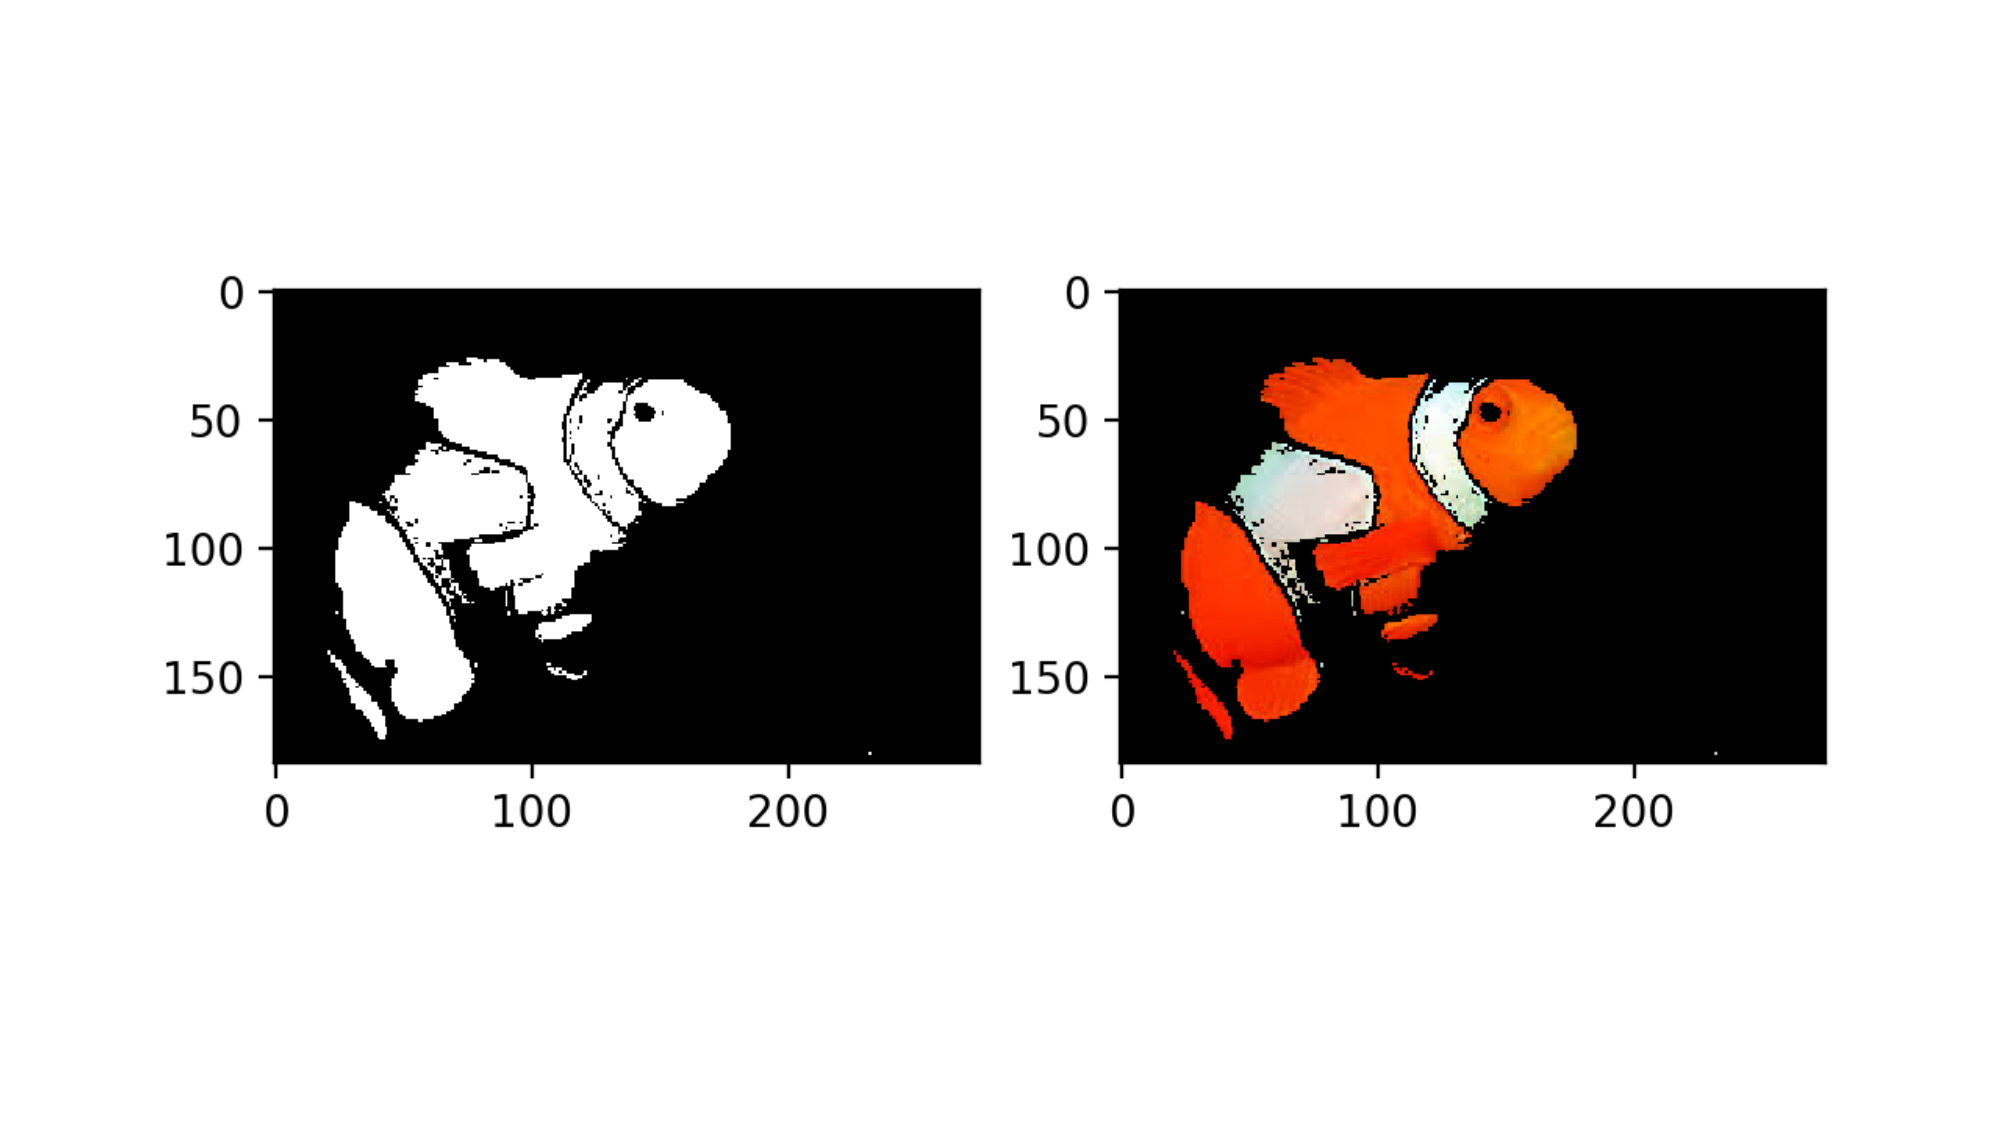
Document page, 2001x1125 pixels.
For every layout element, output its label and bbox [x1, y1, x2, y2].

picture [151, 267, 1849, 858]
